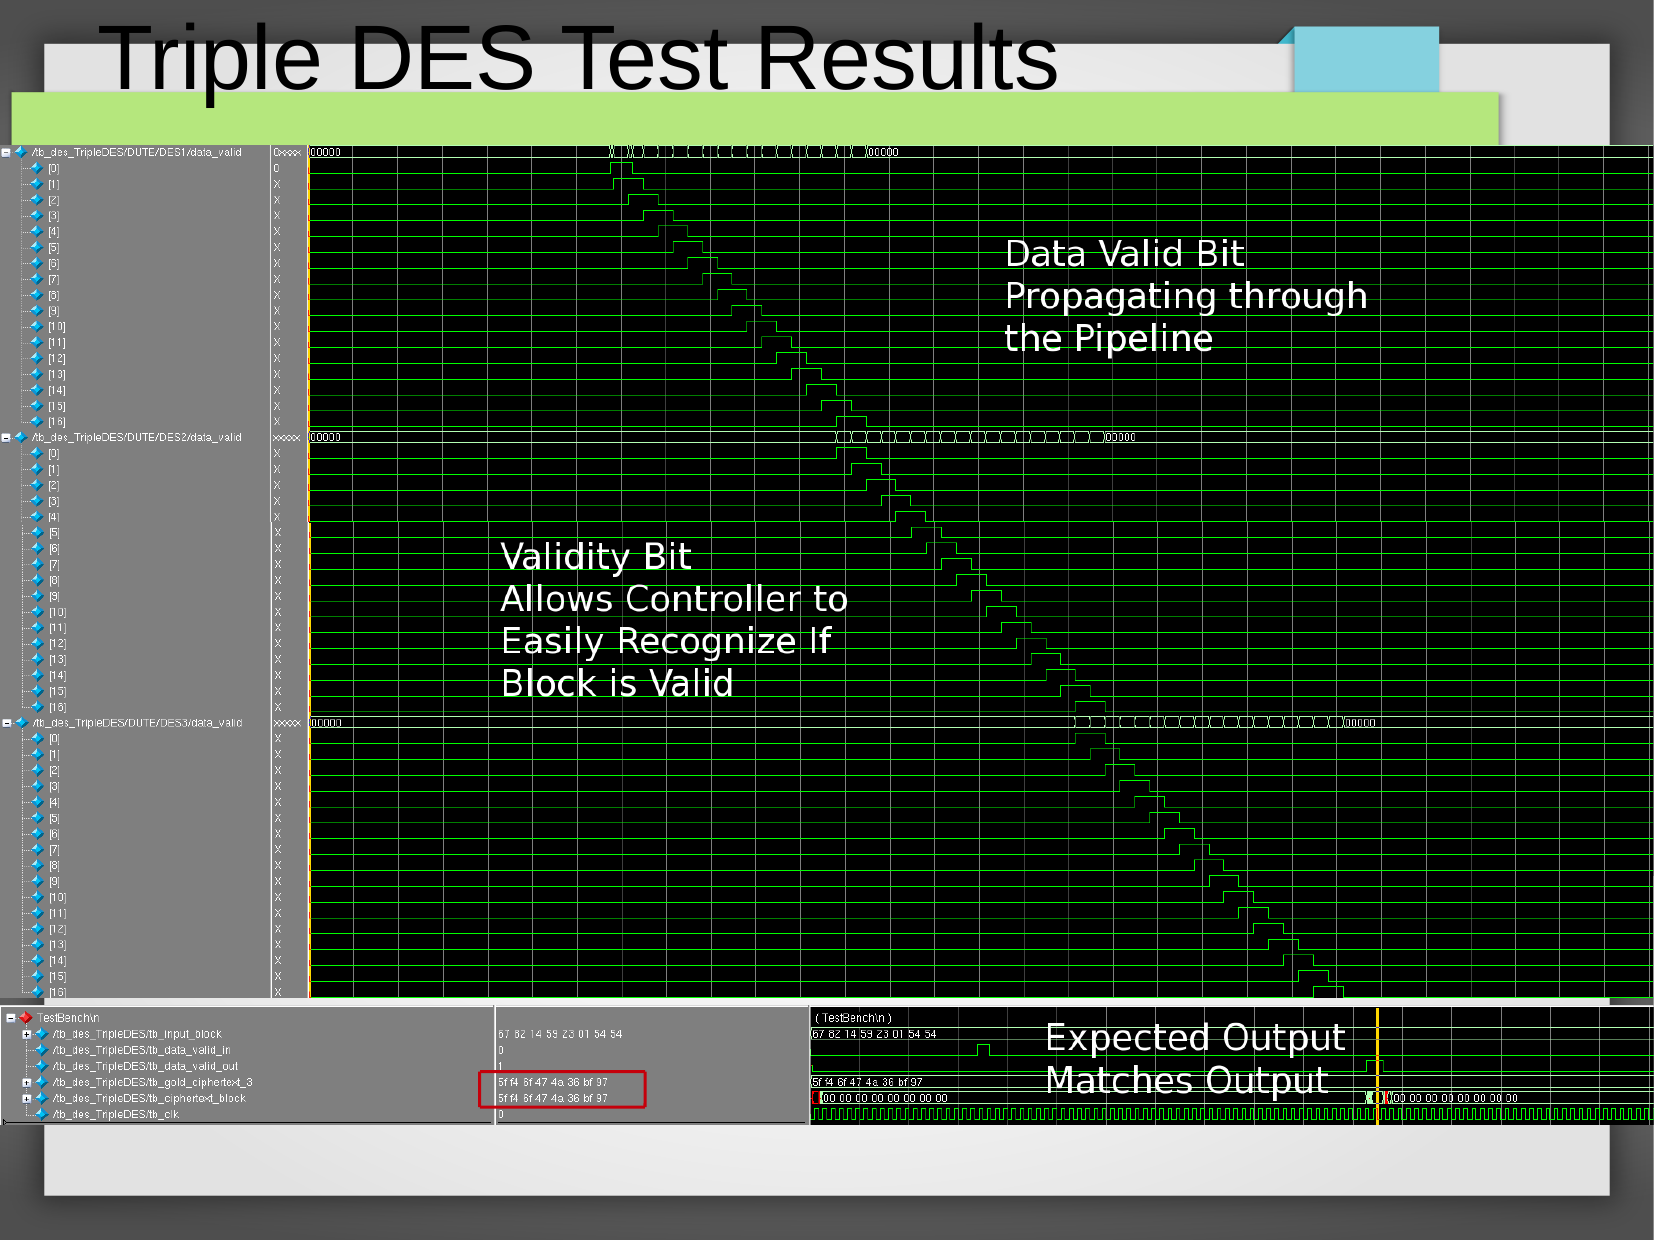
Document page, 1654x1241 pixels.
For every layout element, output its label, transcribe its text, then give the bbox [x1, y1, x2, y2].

picture [0, 0, 1654, 1240]
text_box Triple DES Test Results [82, 0, 1571, 143]
